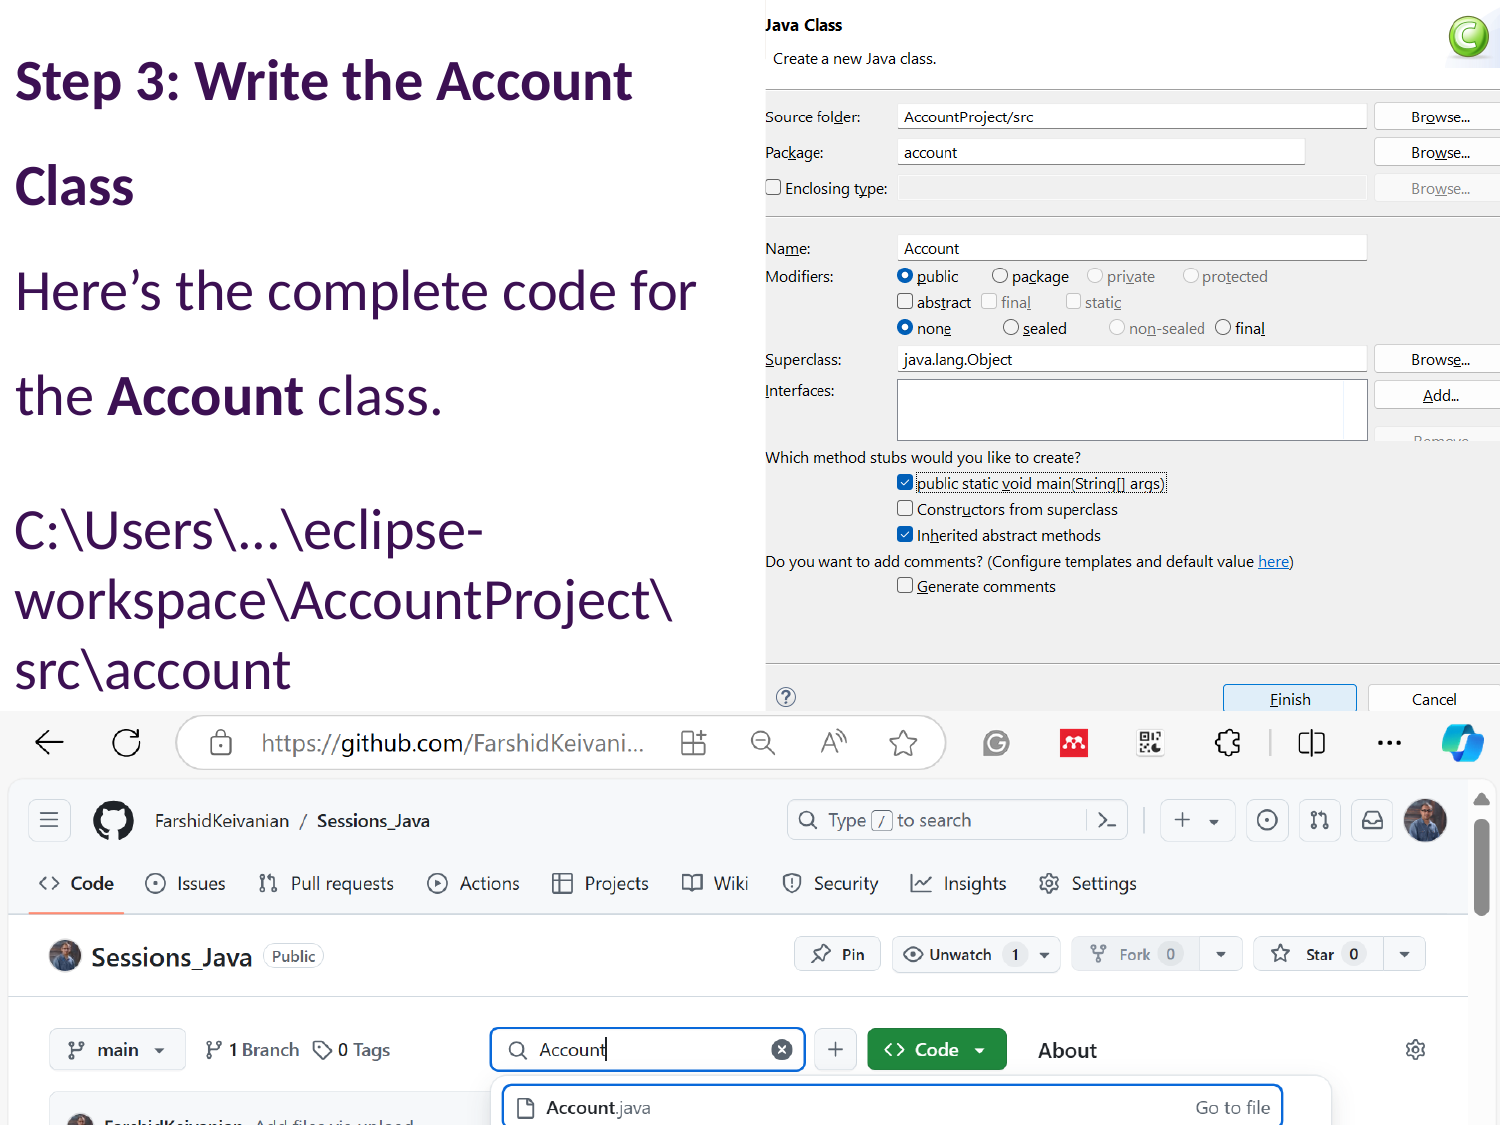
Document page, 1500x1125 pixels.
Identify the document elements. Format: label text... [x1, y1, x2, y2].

list Step 3: Write the Account Class Here’s the complete code for the Account class. [0, 0, 765, 484]
picture [0, 0, 1500, 1125]
text_box C:\Users\...\eclipse-workspace\AccountProject\src\account [0, 484, 765, 709]
